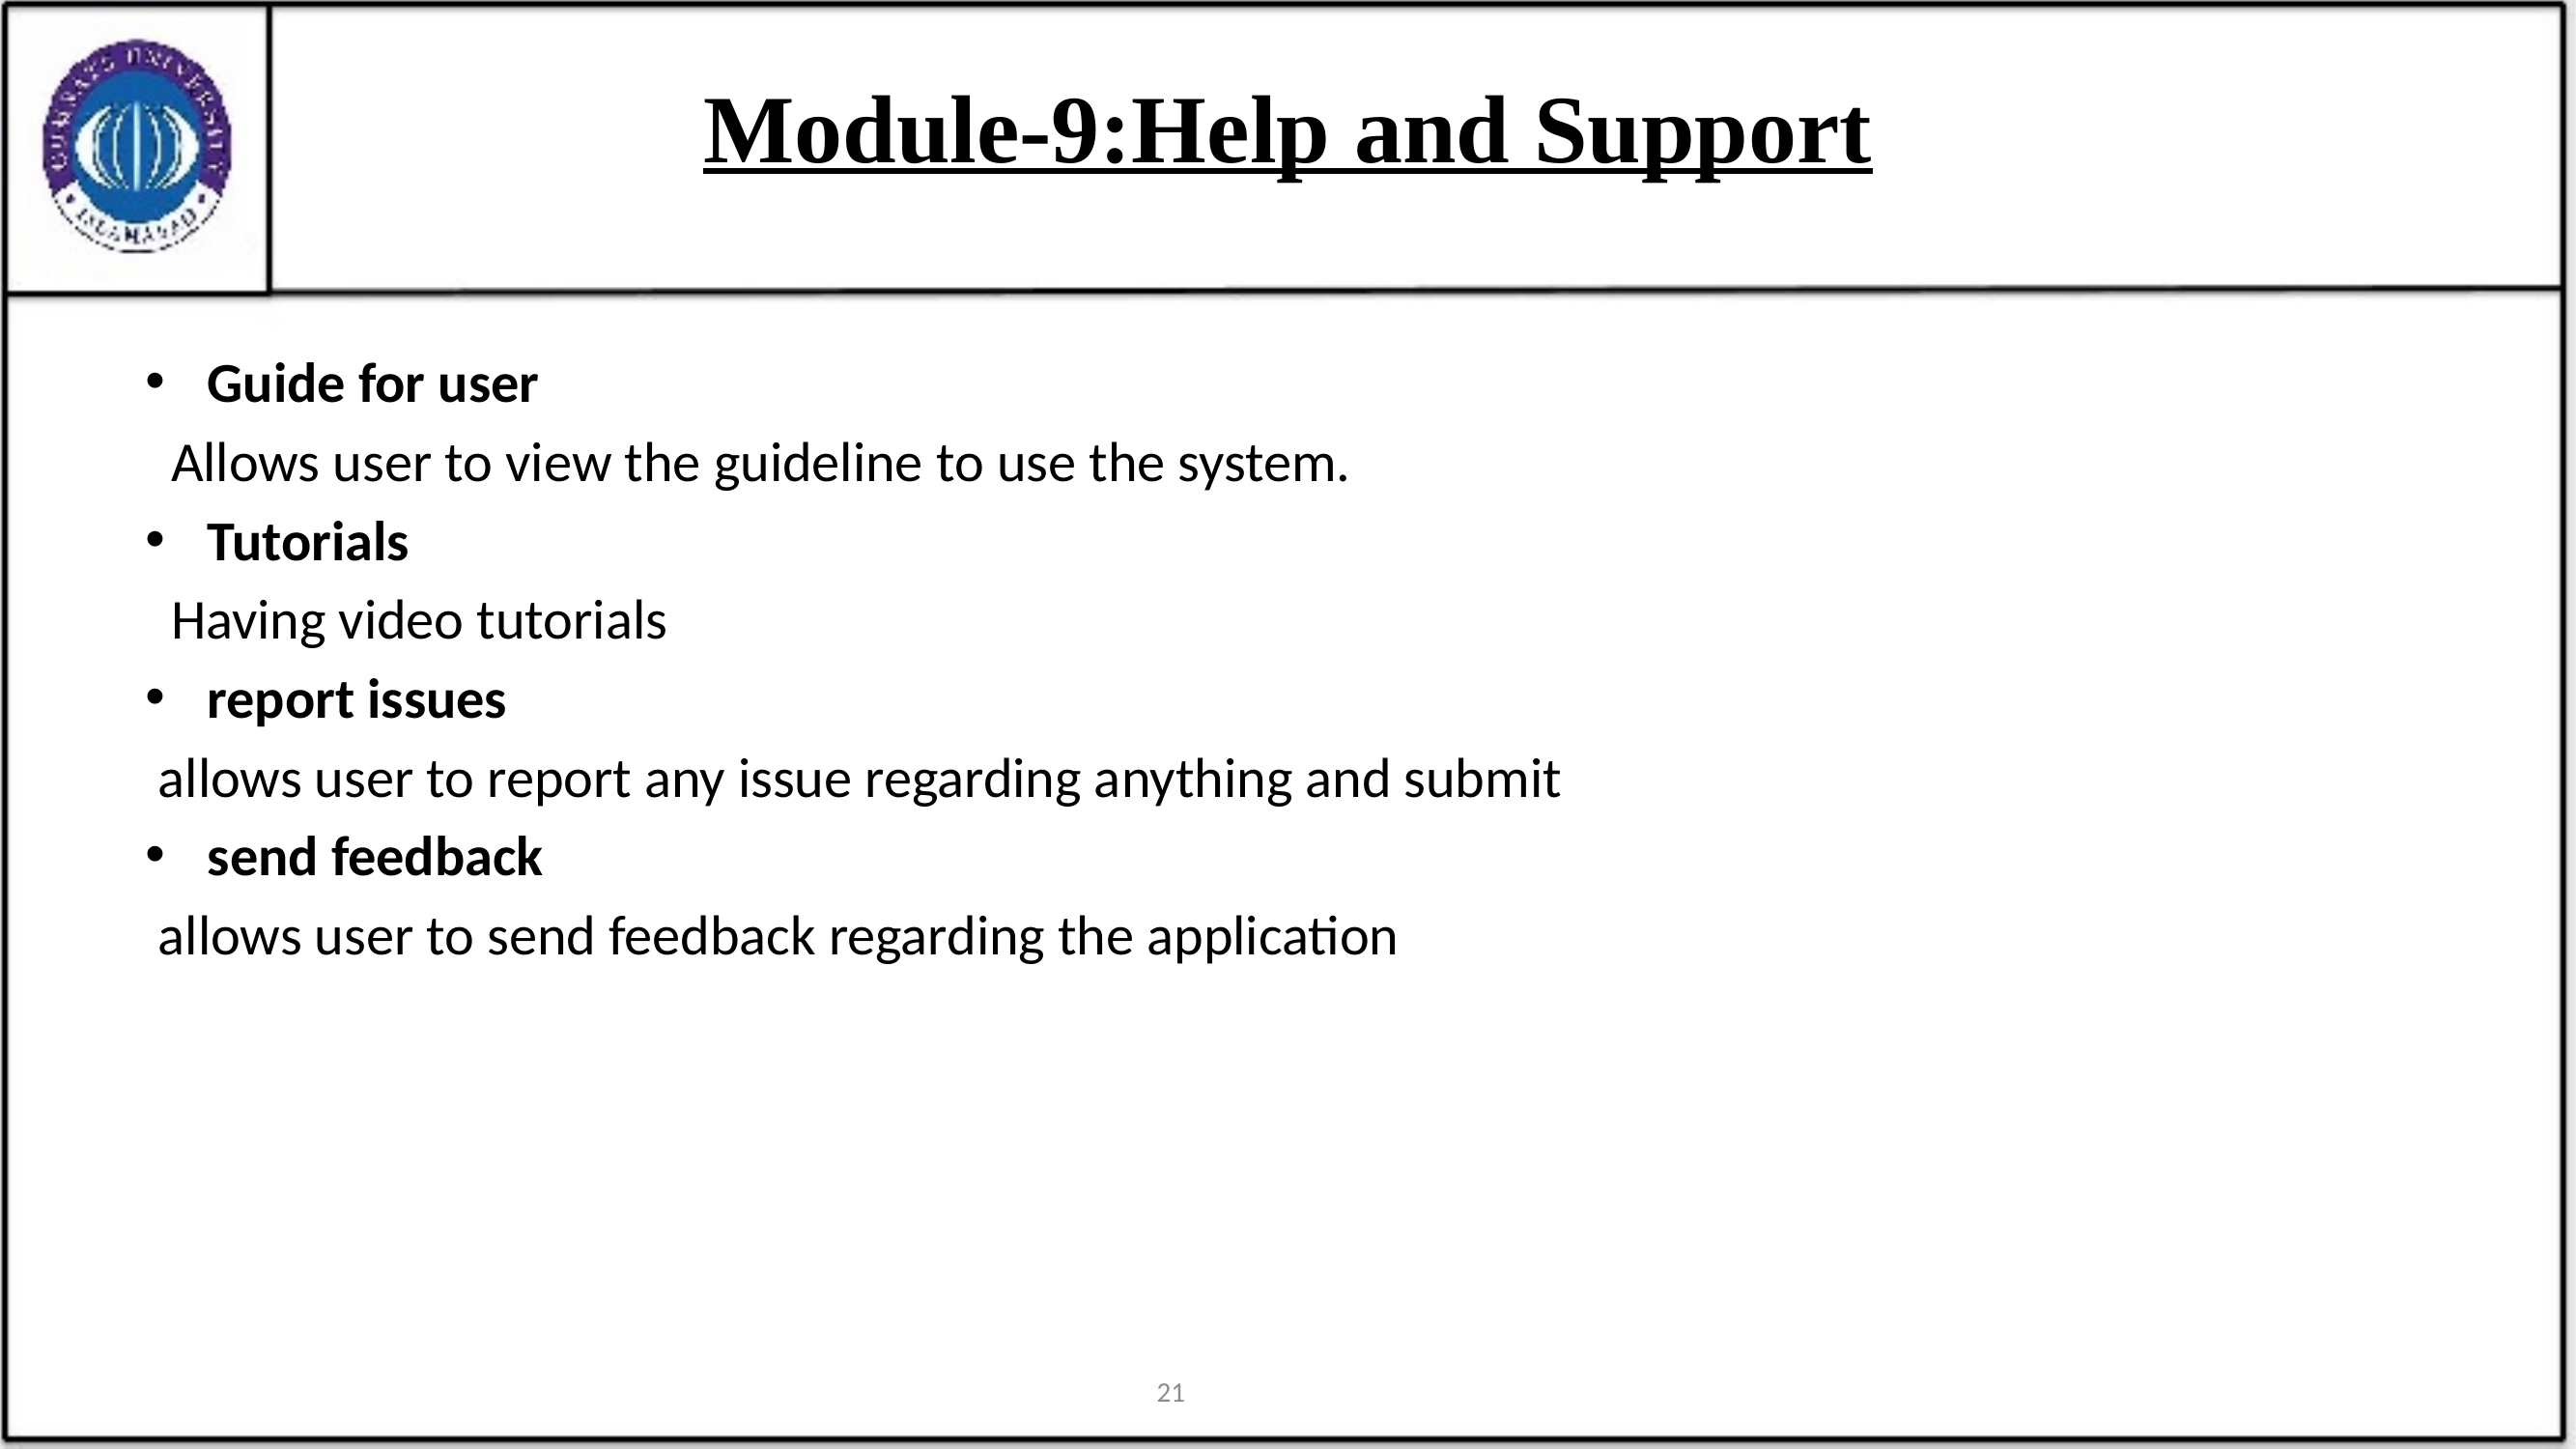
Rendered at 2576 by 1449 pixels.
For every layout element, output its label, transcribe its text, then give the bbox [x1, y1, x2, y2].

title Module-9:Help and Support [128, 58, 2448, 299]
list Guide for user Allows user to view the guideline to use the system. Tutorials Having video tutorials report issues allows user to report any issue regarding anything and submit send feedback allows user to send feedback regarding the application [128, 338, 2448, 1294]
picture [0, 0, 2576, 1449]
slide_number 21 [1094, 1352, 1203, 1430]
